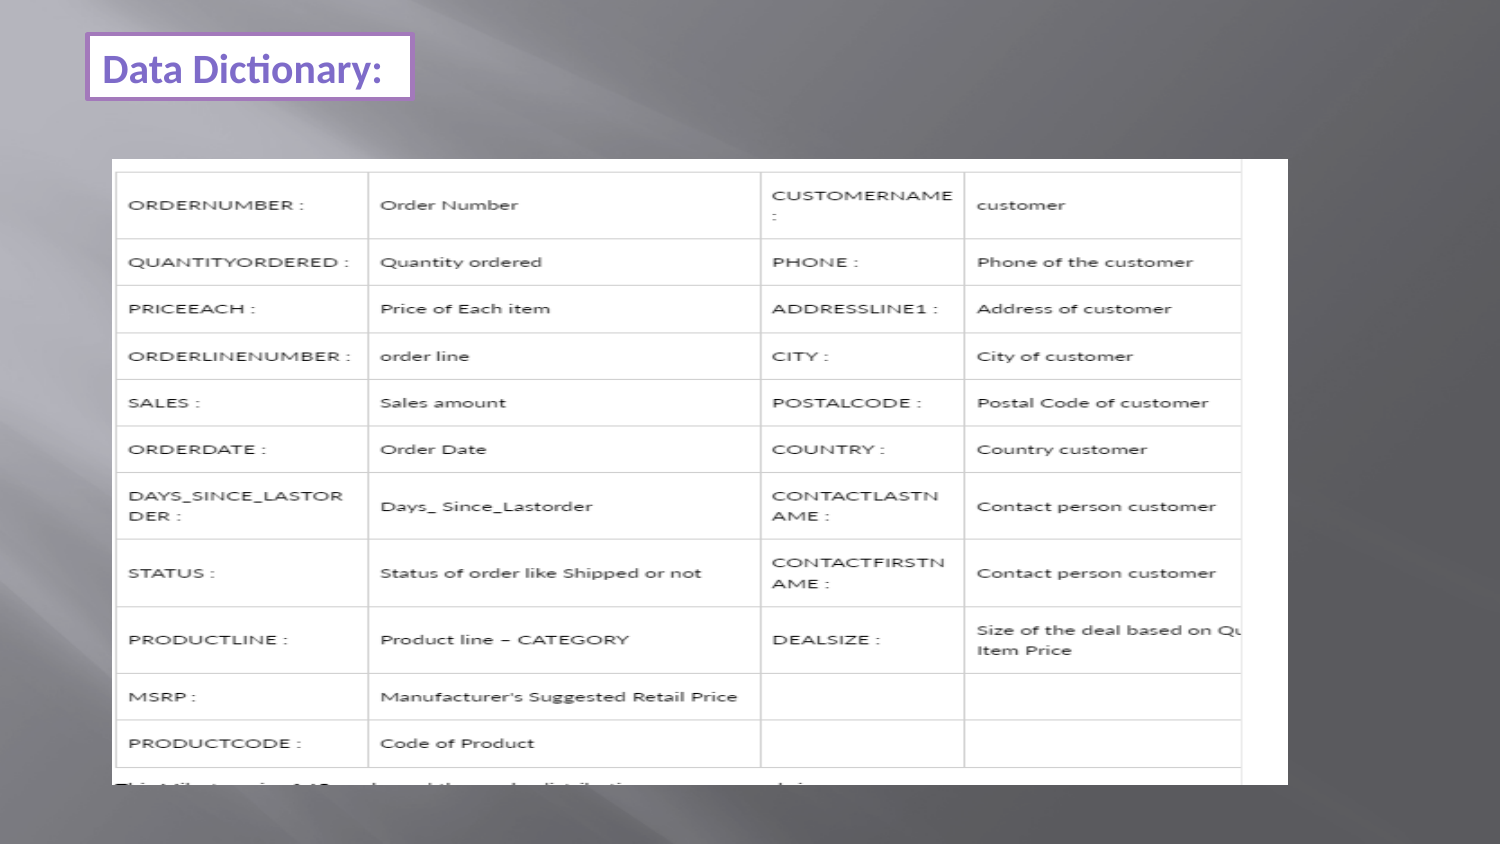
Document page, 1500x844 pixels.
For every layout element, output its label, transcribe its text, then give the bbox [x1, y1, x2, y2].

picture [112, 159, 1288, 785]
text_box Data Dictionary: [85, 32, 415, 101]
